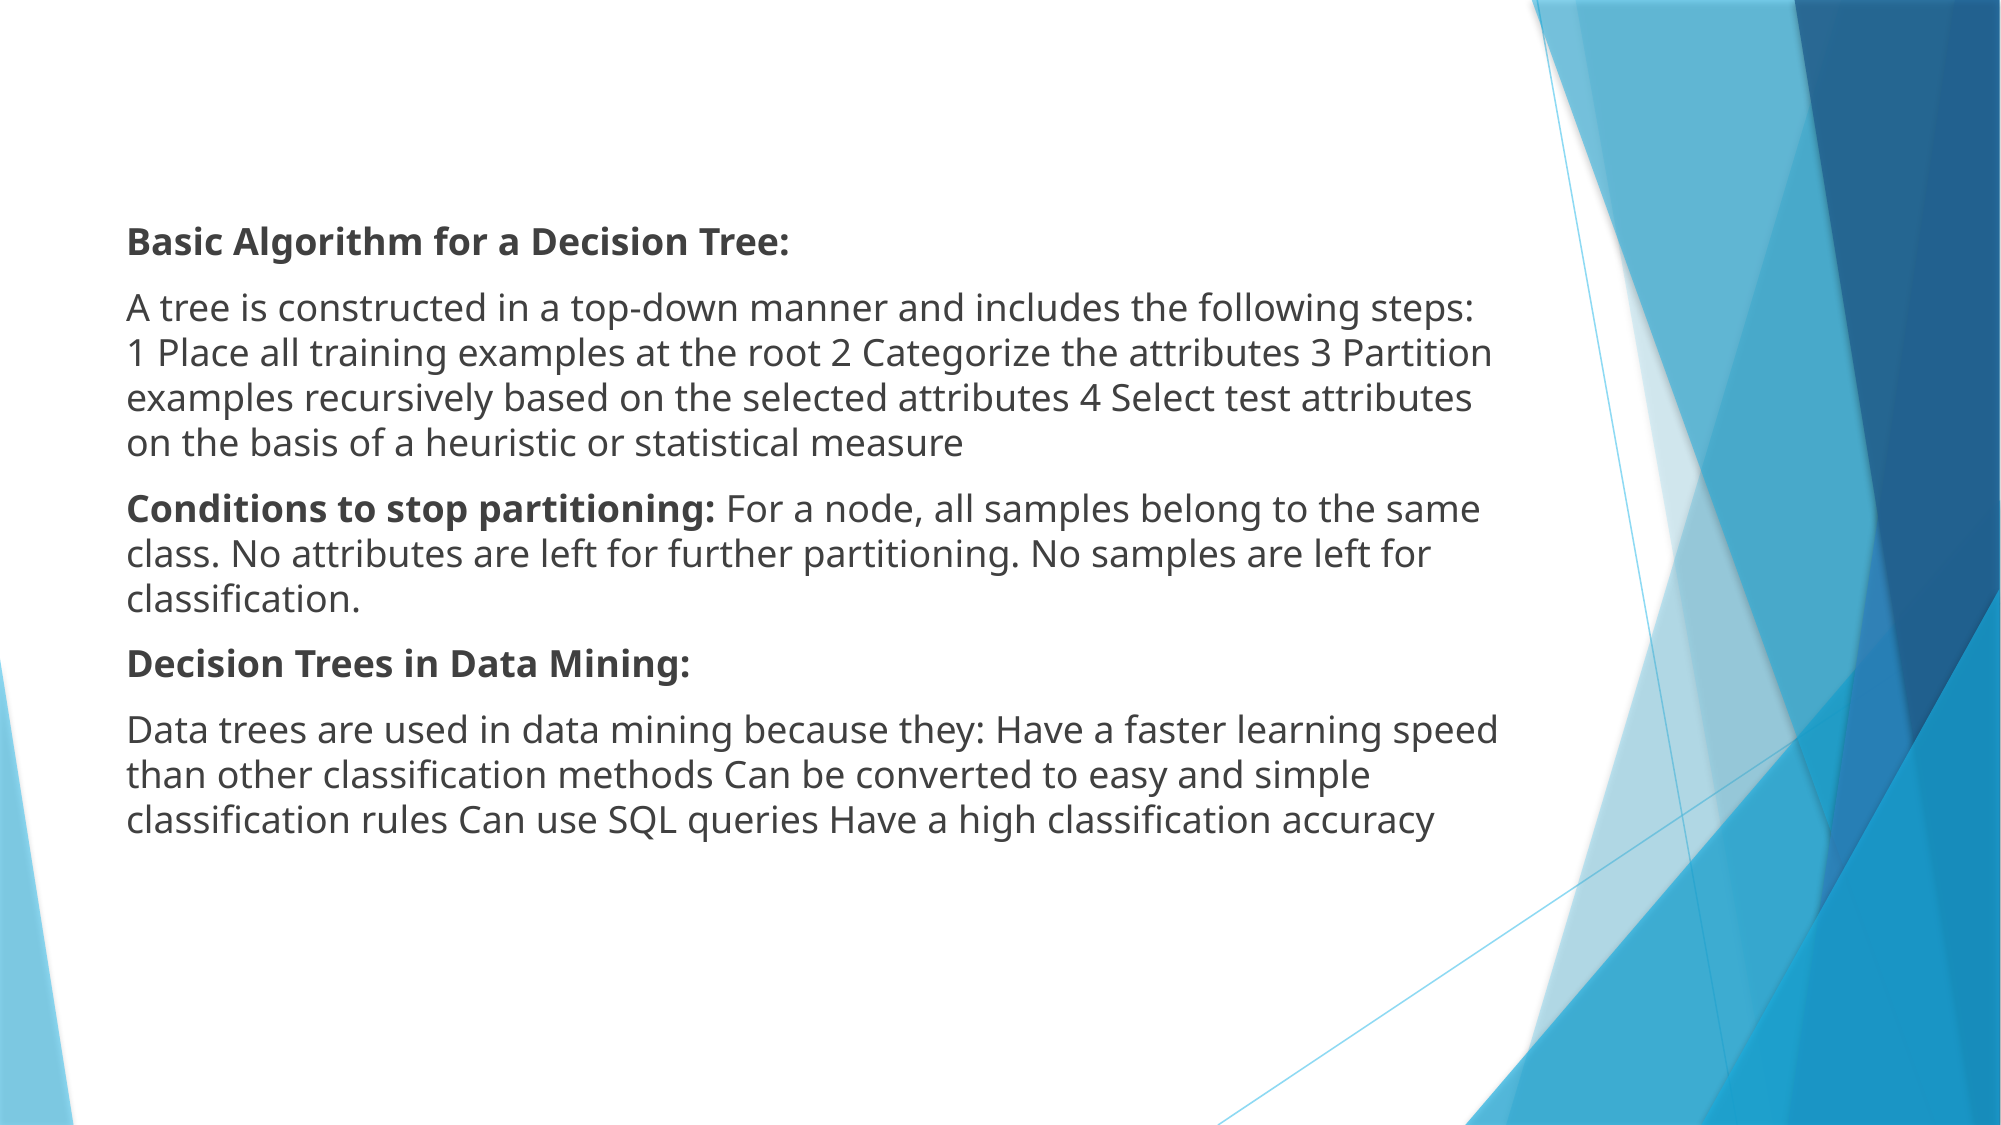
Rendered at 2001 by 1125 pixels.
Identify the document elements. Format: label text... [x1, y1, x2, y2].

list Basic Algorithm for a Decision Tree: A tree is constructed in a top-down manner and includes the following steps: 1 Place all training examples at the root 2 Categorize the attributes 3 Partition examples recursively based on the selected attributes 4 Select test attributes on the basis of a heuristic or statistical measure Conditions to stop partitioning: For a node, all samples belong to the same class. No attributes are left for further partitioning. No samples are left for classiﬁcation. Decision Trees in Data Mining: Data trees are used in data mining because they: Have a faster learning speed than other classiﬁcation methods Can be converted to easy and simple classiﬁcation rules Can use SQL queries Have a high classiﬁcation accuracy [111, 78, 1522, 992]
